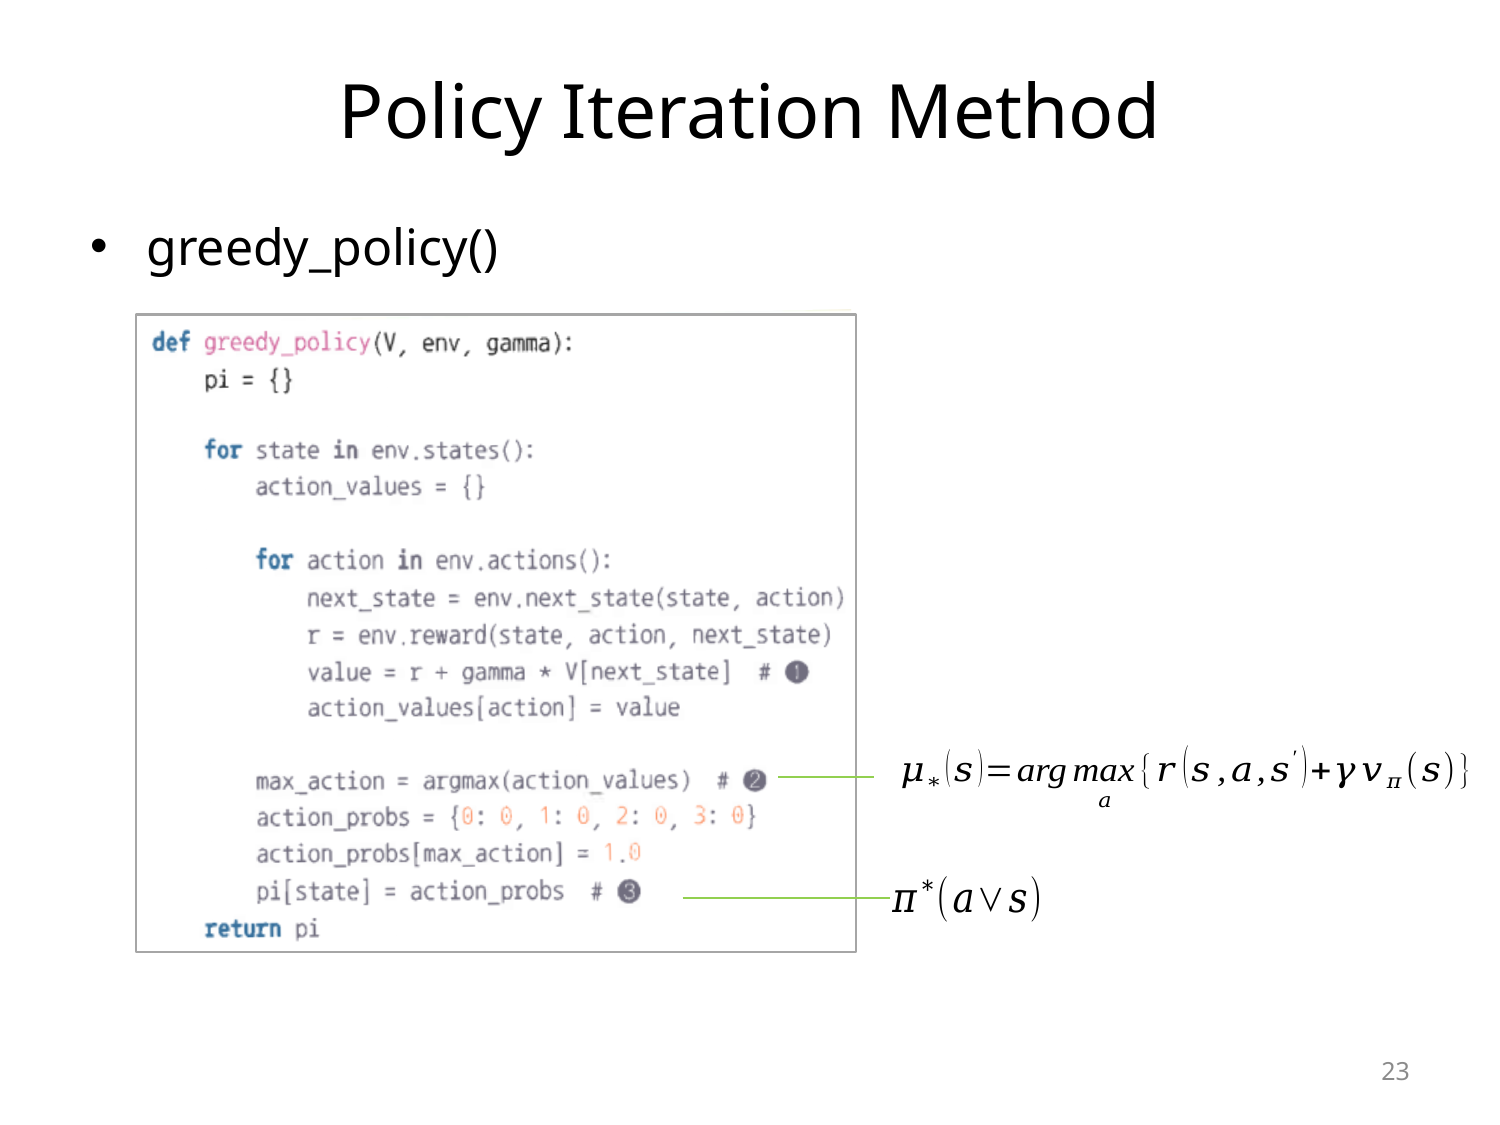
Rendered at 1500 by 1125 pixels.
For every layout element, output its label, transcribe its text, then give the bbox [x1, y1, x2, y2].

picture [857, 778, 861, 897]
picture [857, 899, 861, 943]
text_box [135, 314, 857, 953]
title Policy Iteration Method [75, 45, 1425, 173]
list greedy_policy() [75, 208, 1425, 1005]
slide_number 23 [1074, 1042, 1425, 1103]
